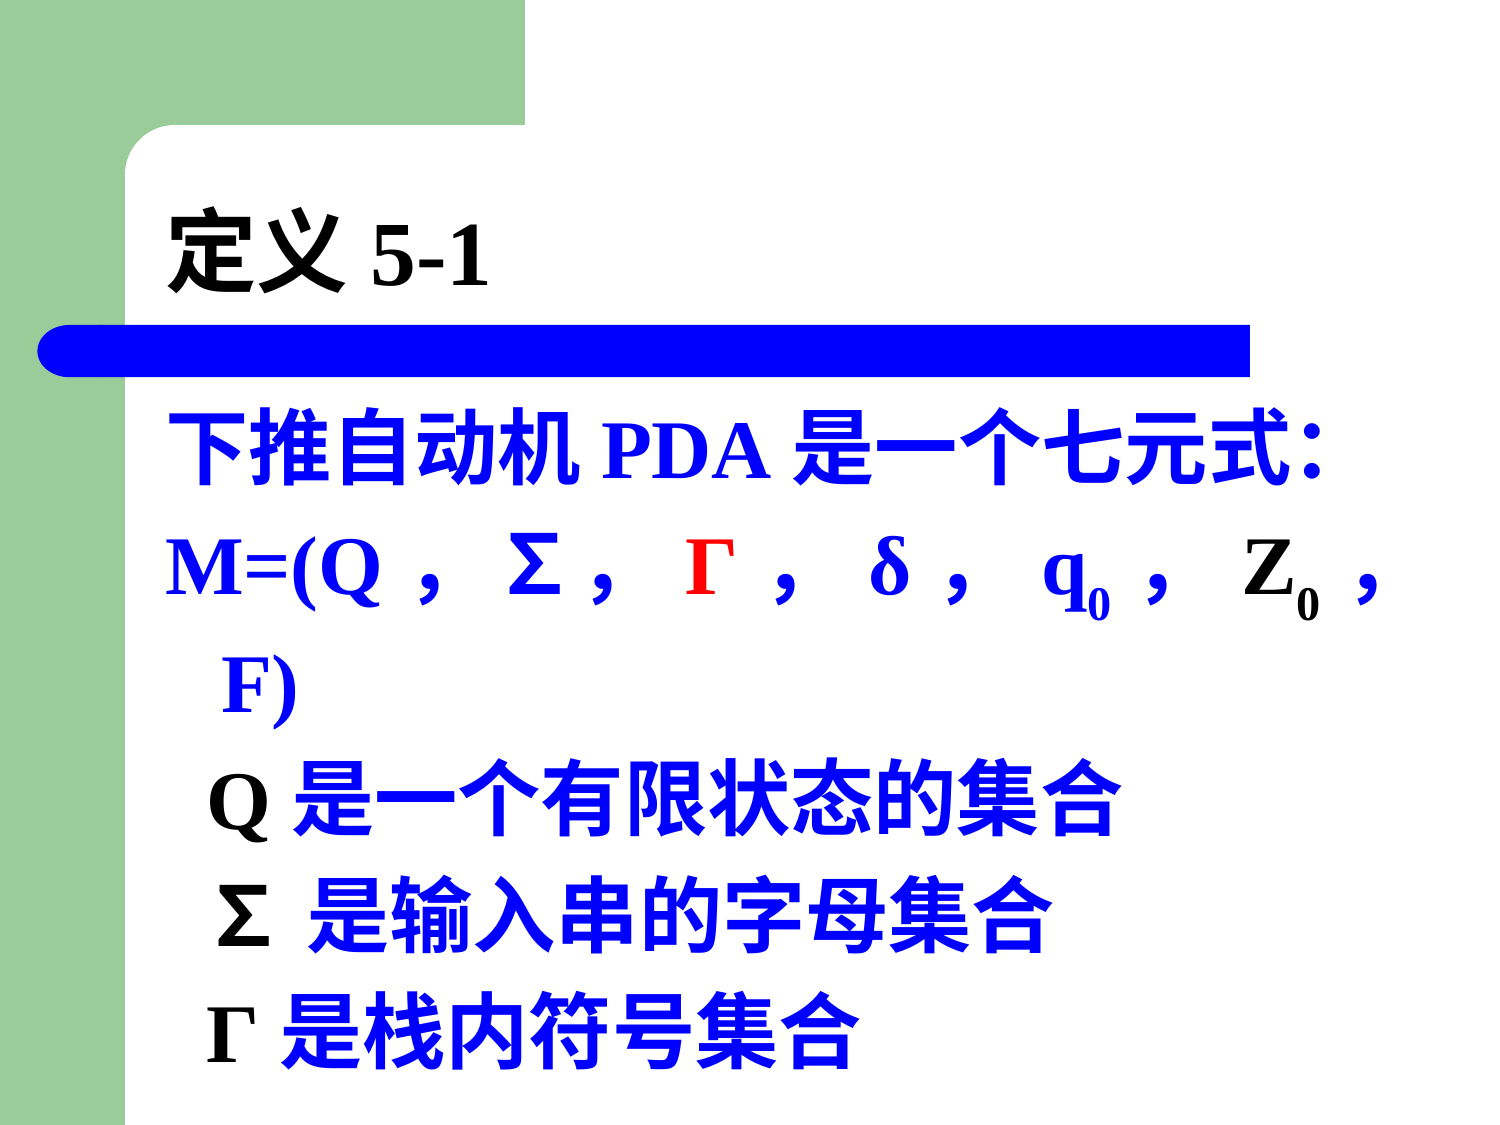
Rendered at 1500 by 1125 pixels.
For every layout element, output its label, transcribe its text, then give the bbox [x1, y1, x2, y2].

list 下推自动机PDA是一个七元式： M=(Q，∑，Г，δ，q0，Z0，F) Q是一个有限状态的集合 ∑是输入串的字母集合 Г是栈内符号集合 [149, 387, 1463, 1001]
title 定义5-1 [149, 124, 1463, 313]
